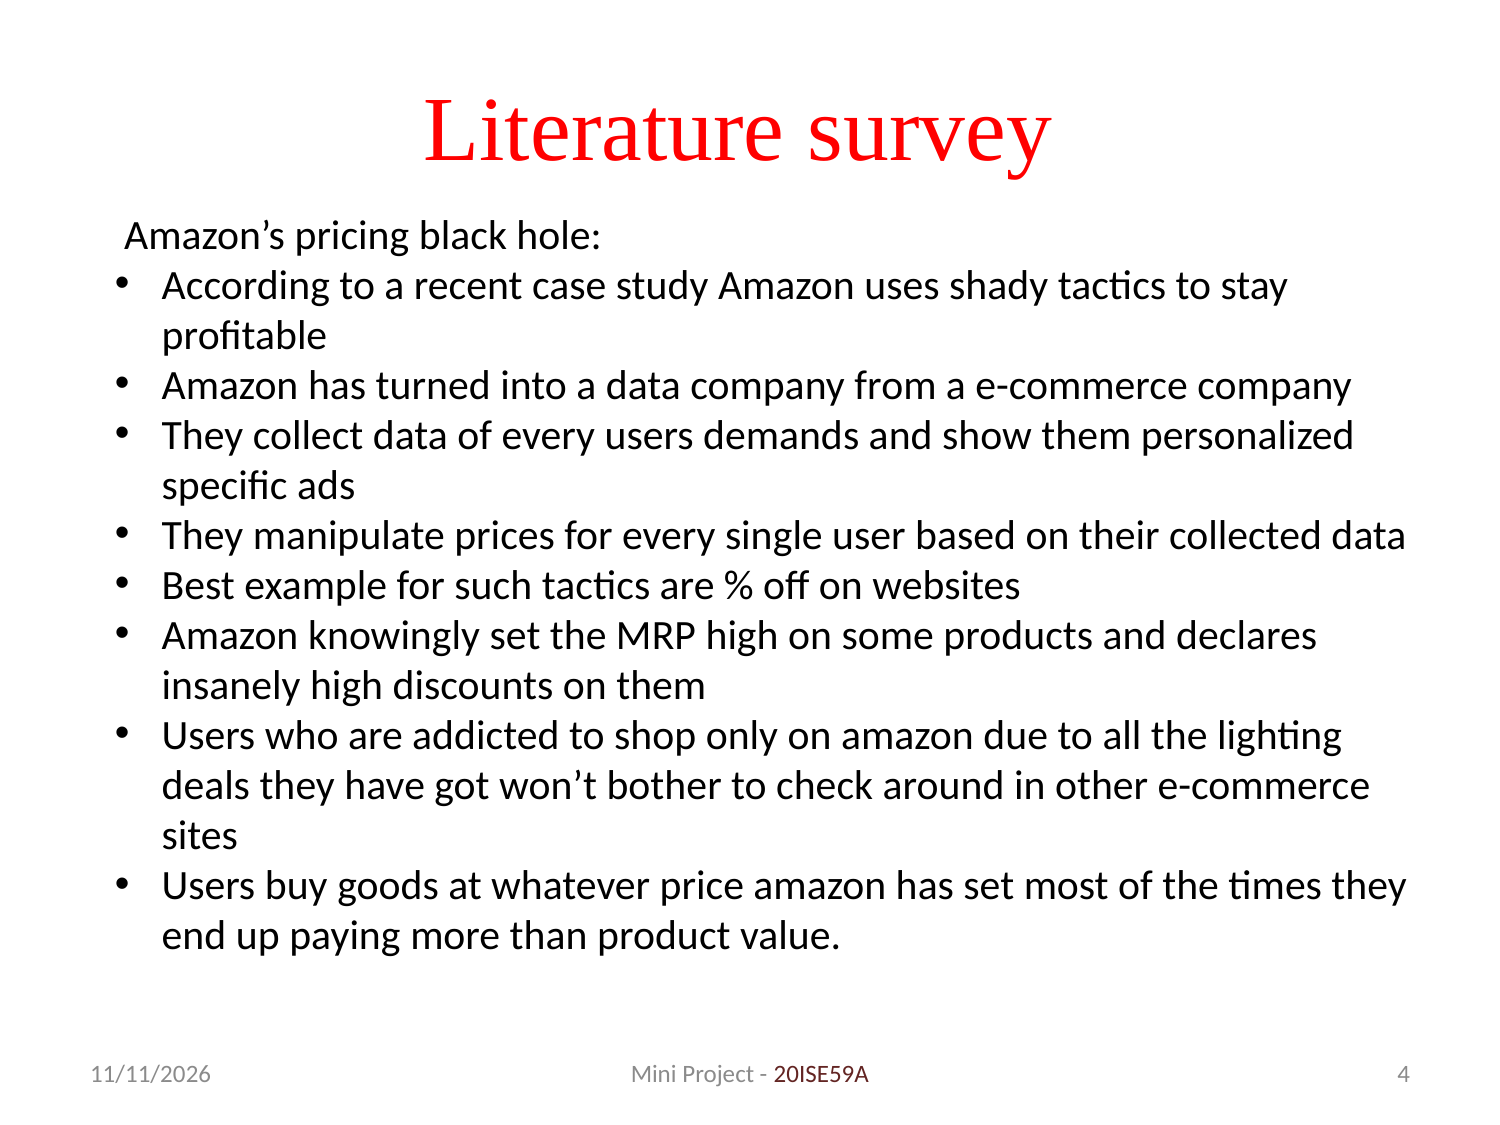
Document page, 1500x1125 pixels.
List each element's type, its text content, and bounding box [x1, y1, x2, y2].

text_box Amazon’s pricing black hole: According to a recent case study Amazon uses shady tactics to stay profitable Amazon has turned into a data company from a e-commerce company They collect data of every users demands and show them personalized specific ads They manipulate prices for every single user based on their collected data Best example for such tactics are % off on websites Amazon knowingly set the MRP high on some products and declares insanely high discounts on them Users who are addicted to shop only on amazon due to all the lighting deals they have got won’t bother to check around in other e-commerce sites Users buy goods at whatever price amazon has set most of the times they end up paying more than product value. [99, 200, 1425, 966]
list [75, 262, 1425, 1005]
slide_number 4 [1074, 1042, 1425, 1103]
footer Mini Project - 20ISE59A [512, 1042, 988, 1103]
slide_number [75, 1042, 425, 1103]
title Literature survey [75, 22, 1425, 225]
